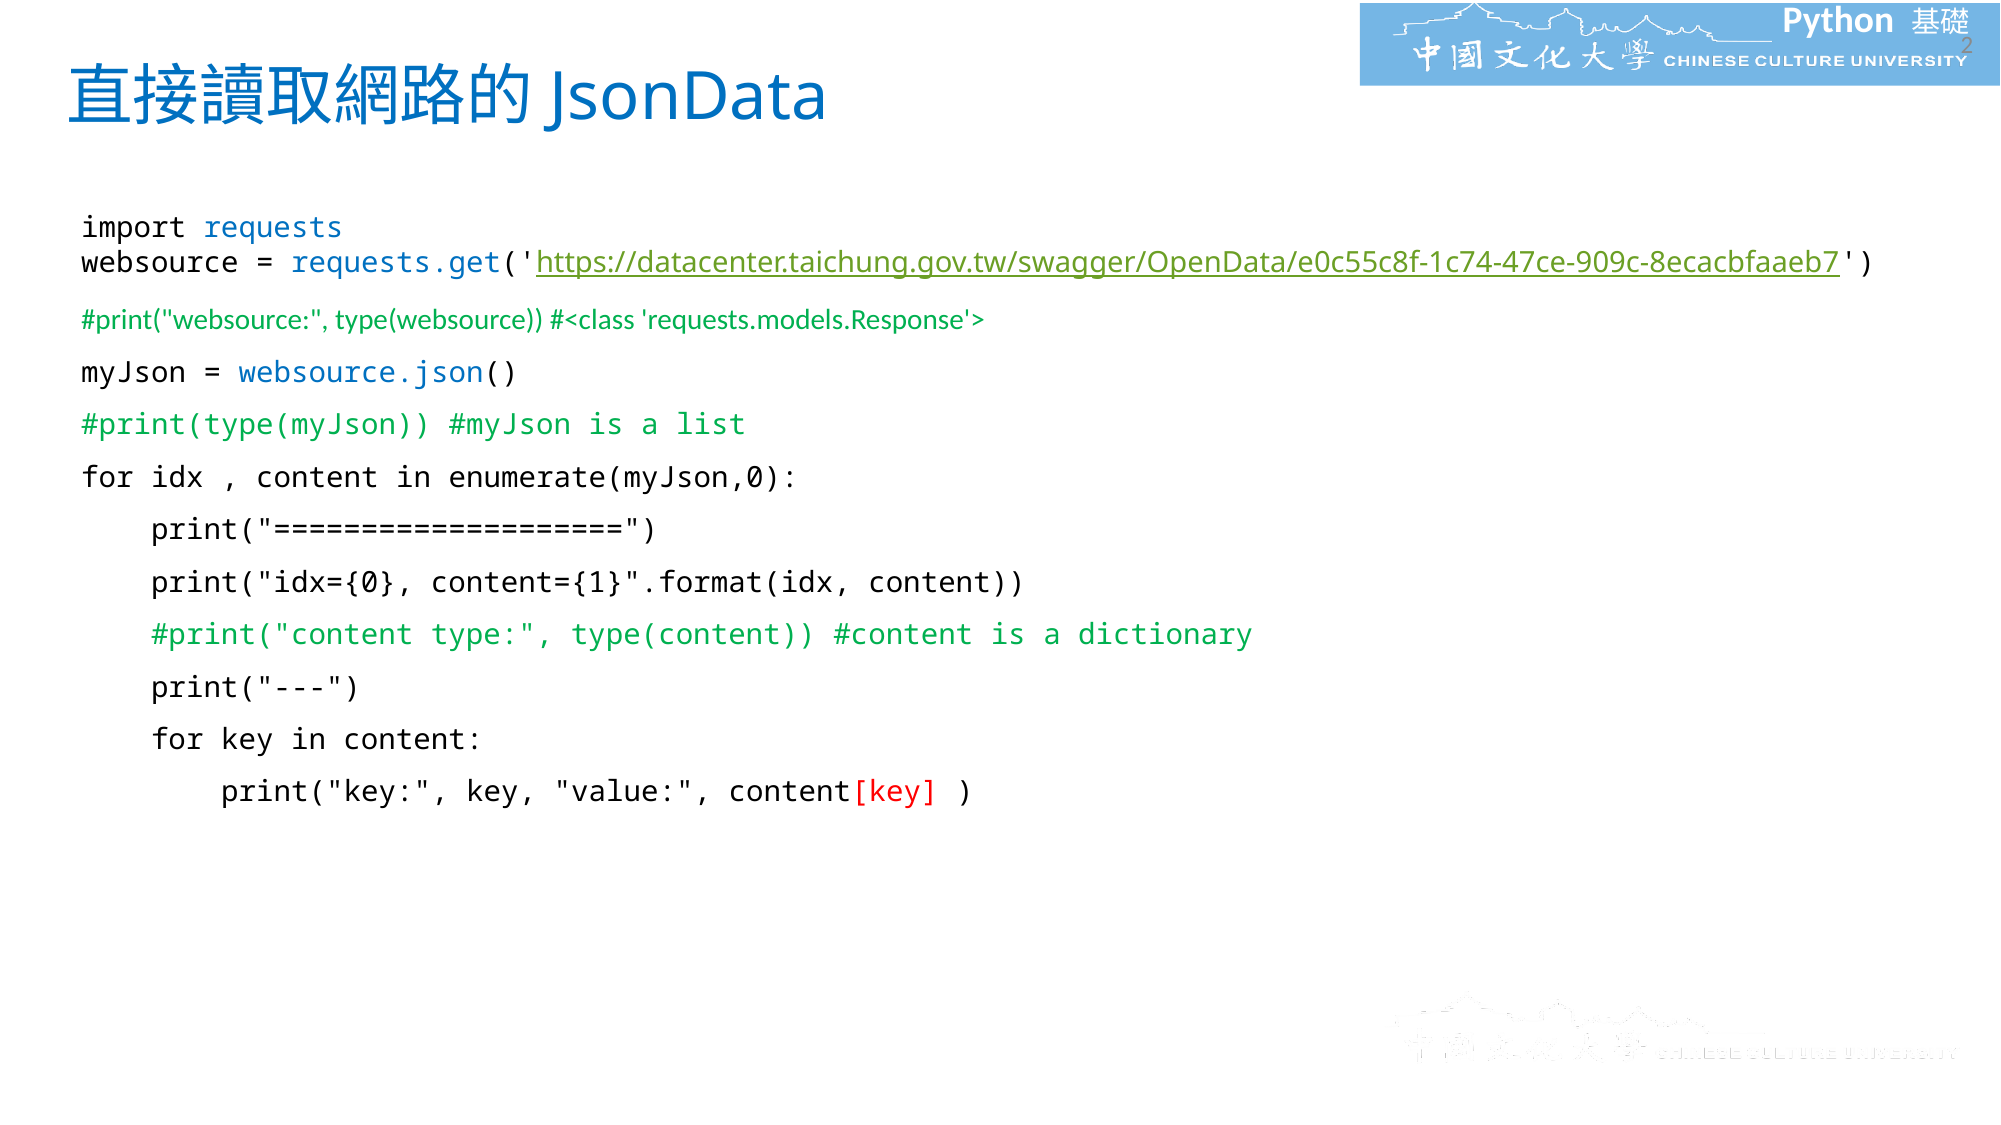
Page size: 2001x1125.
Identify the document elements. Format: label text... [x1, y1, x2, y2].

picture [1383, 991, 1960, 1067]
picture [1391, 0, 1968, 75]
picture [1960, 22, 1968, 32]
title 直接讀取網路的JsonData [51, 50, 858, 146]
text_box import requests websource = requests.get('https://datacenter.taichung.gov.tw/swagger/OpenData/e0c55c8f-1c74-47ce-909c-8ecacbfaaeb7') #print("websource:", type(websource)) #<class 'requests.models.Response'> myJson = websource.json() #print(type(myJson)) #myJson is a list for idx , content in enumerate(myJson,0): print("====================") print("idx={0}, content={1}".format(idx, content)) #print("content type:", type(content)) #content is a dictionary print("---") for key in content: print("key:", key, "value:", content[key] ) [66, 183, 1947, 868]
